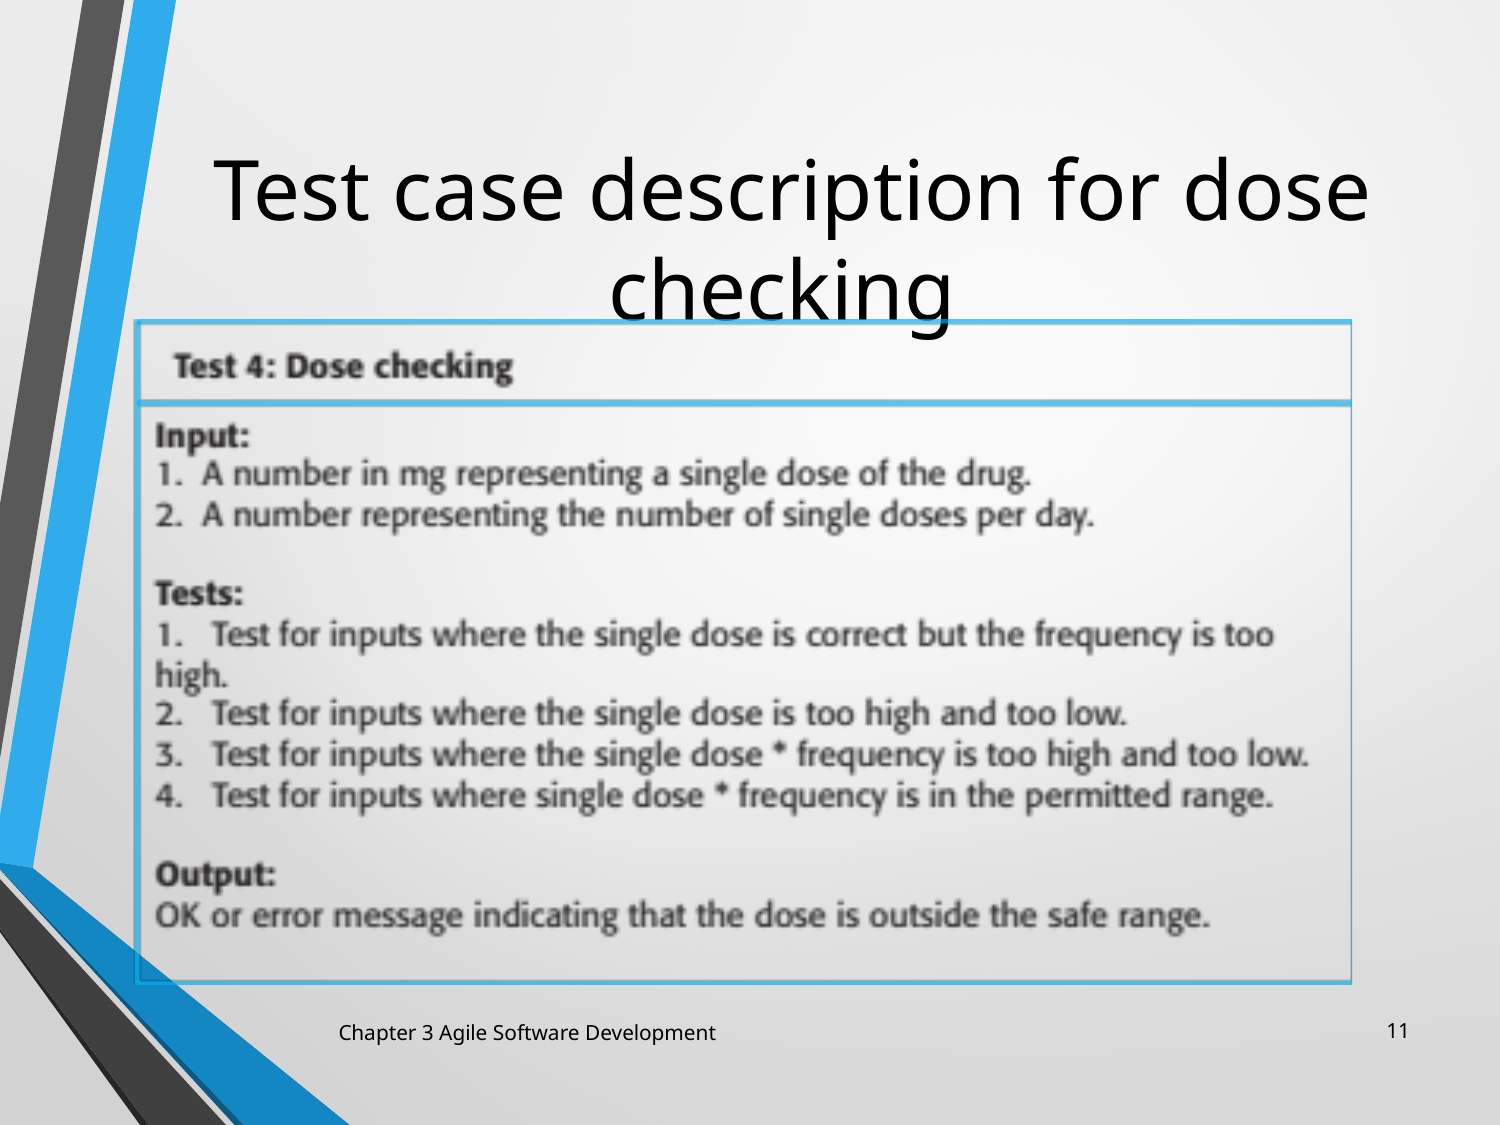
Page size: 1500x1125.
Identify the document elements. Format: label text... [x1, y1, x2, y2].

footer Chapter 3 Agile Software Development [323, 1001, 1196, 1062]
picture [131, 319, 1353, 985]
slide_number 11 [1354, 1001, 1425, 1062]
title Test case description for dose checking [161, 75, 1425, 400]
